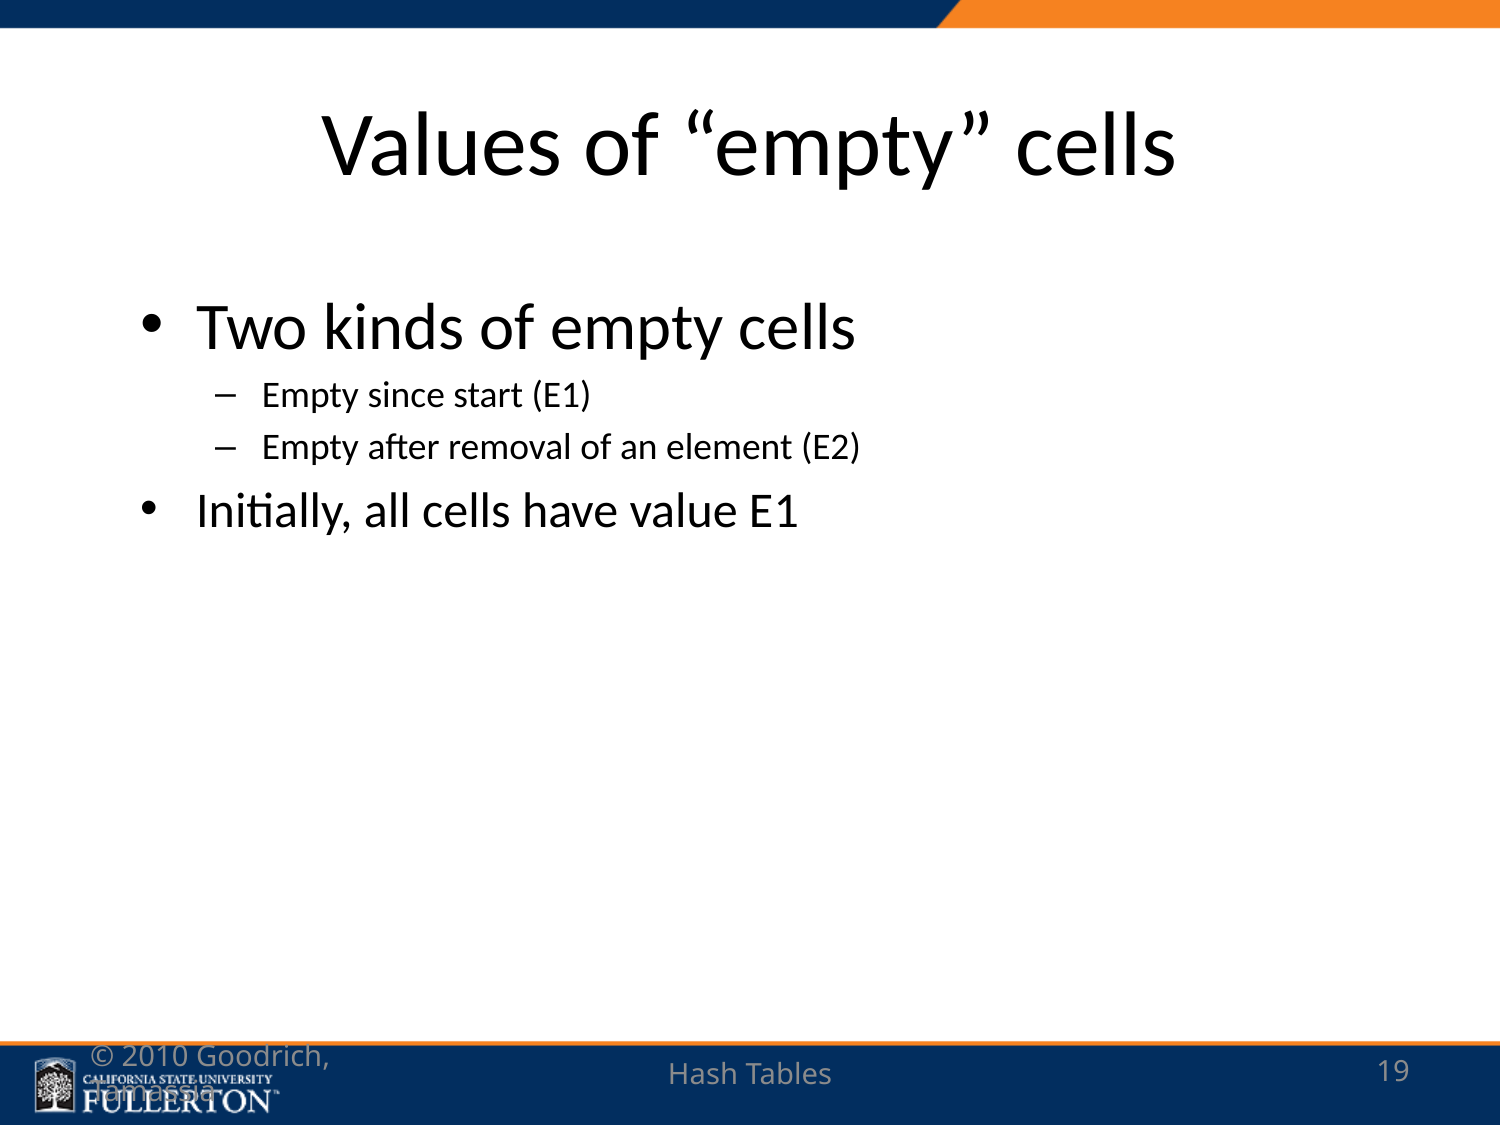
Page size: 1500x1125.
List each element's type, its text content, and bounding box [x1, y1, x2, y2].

slide_number © 2010 Goodrich, Tamassia [75, 1042, 425, 1103]
picture [0, 0, 1500, 1125]
footer Hash Tables [512, 1042, 988, 1103]
title Values of “empty” cells [75, 45, 1425, 233]
list Two kinds of empty cells Empty since start (E1) Empty after removal of an element (E2) Initially, all cells have value E1 [125, 275, 1375, 1000]
slide_number 19 [1074, 1042, 1425, 1103]
